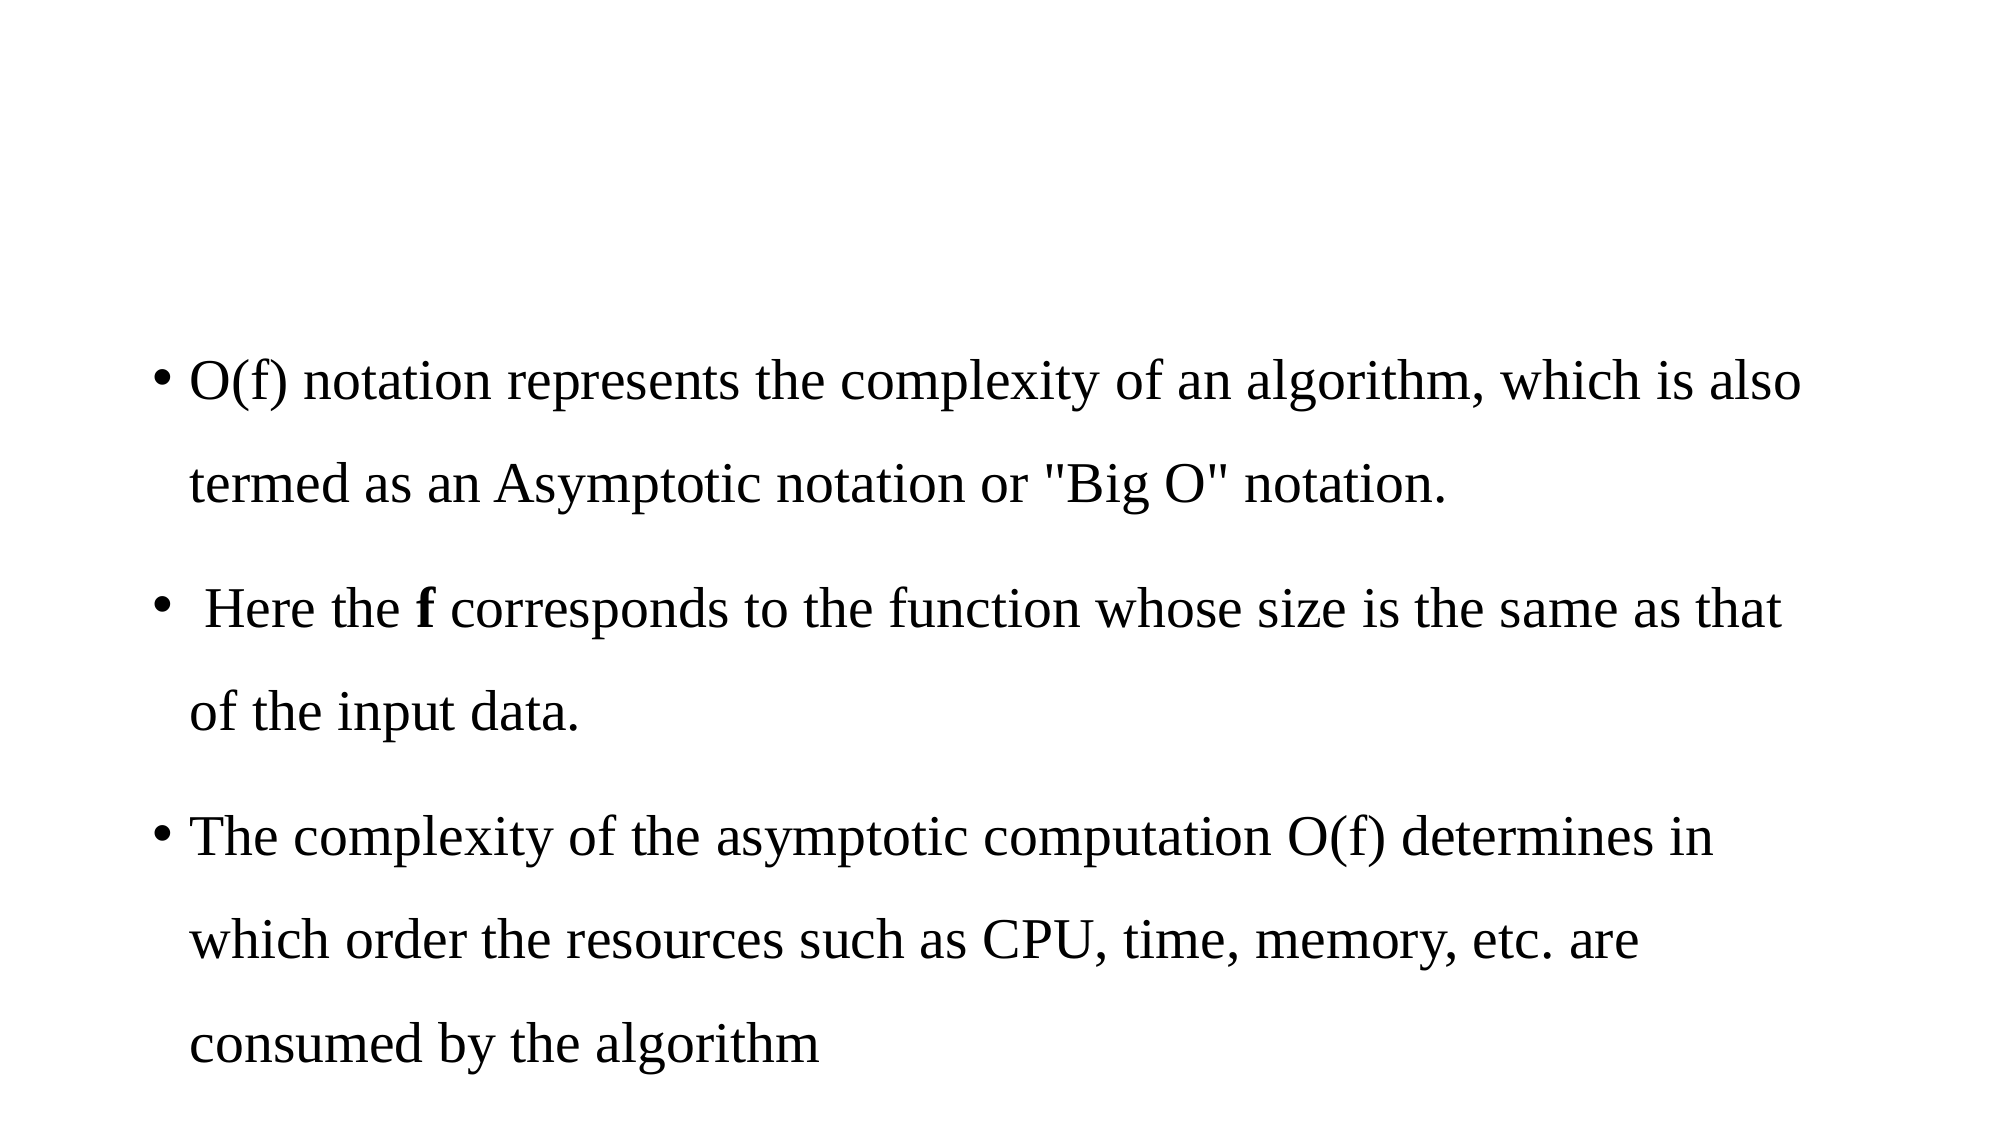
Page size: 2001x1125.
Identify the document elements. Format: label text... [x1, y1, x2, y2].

list O(f) notation represents the complexity of an algorithm, which is also termed as an Asymptotic notation or "Big O" notation. Here the f corresponds to the function whose size is the same as that of the input data. The complexity of the asymptotic computation O(f) determines in which order the resources such as CPU, time, memory, etc. are consumed by the algorithm [137, 299, 1863, 1084]
